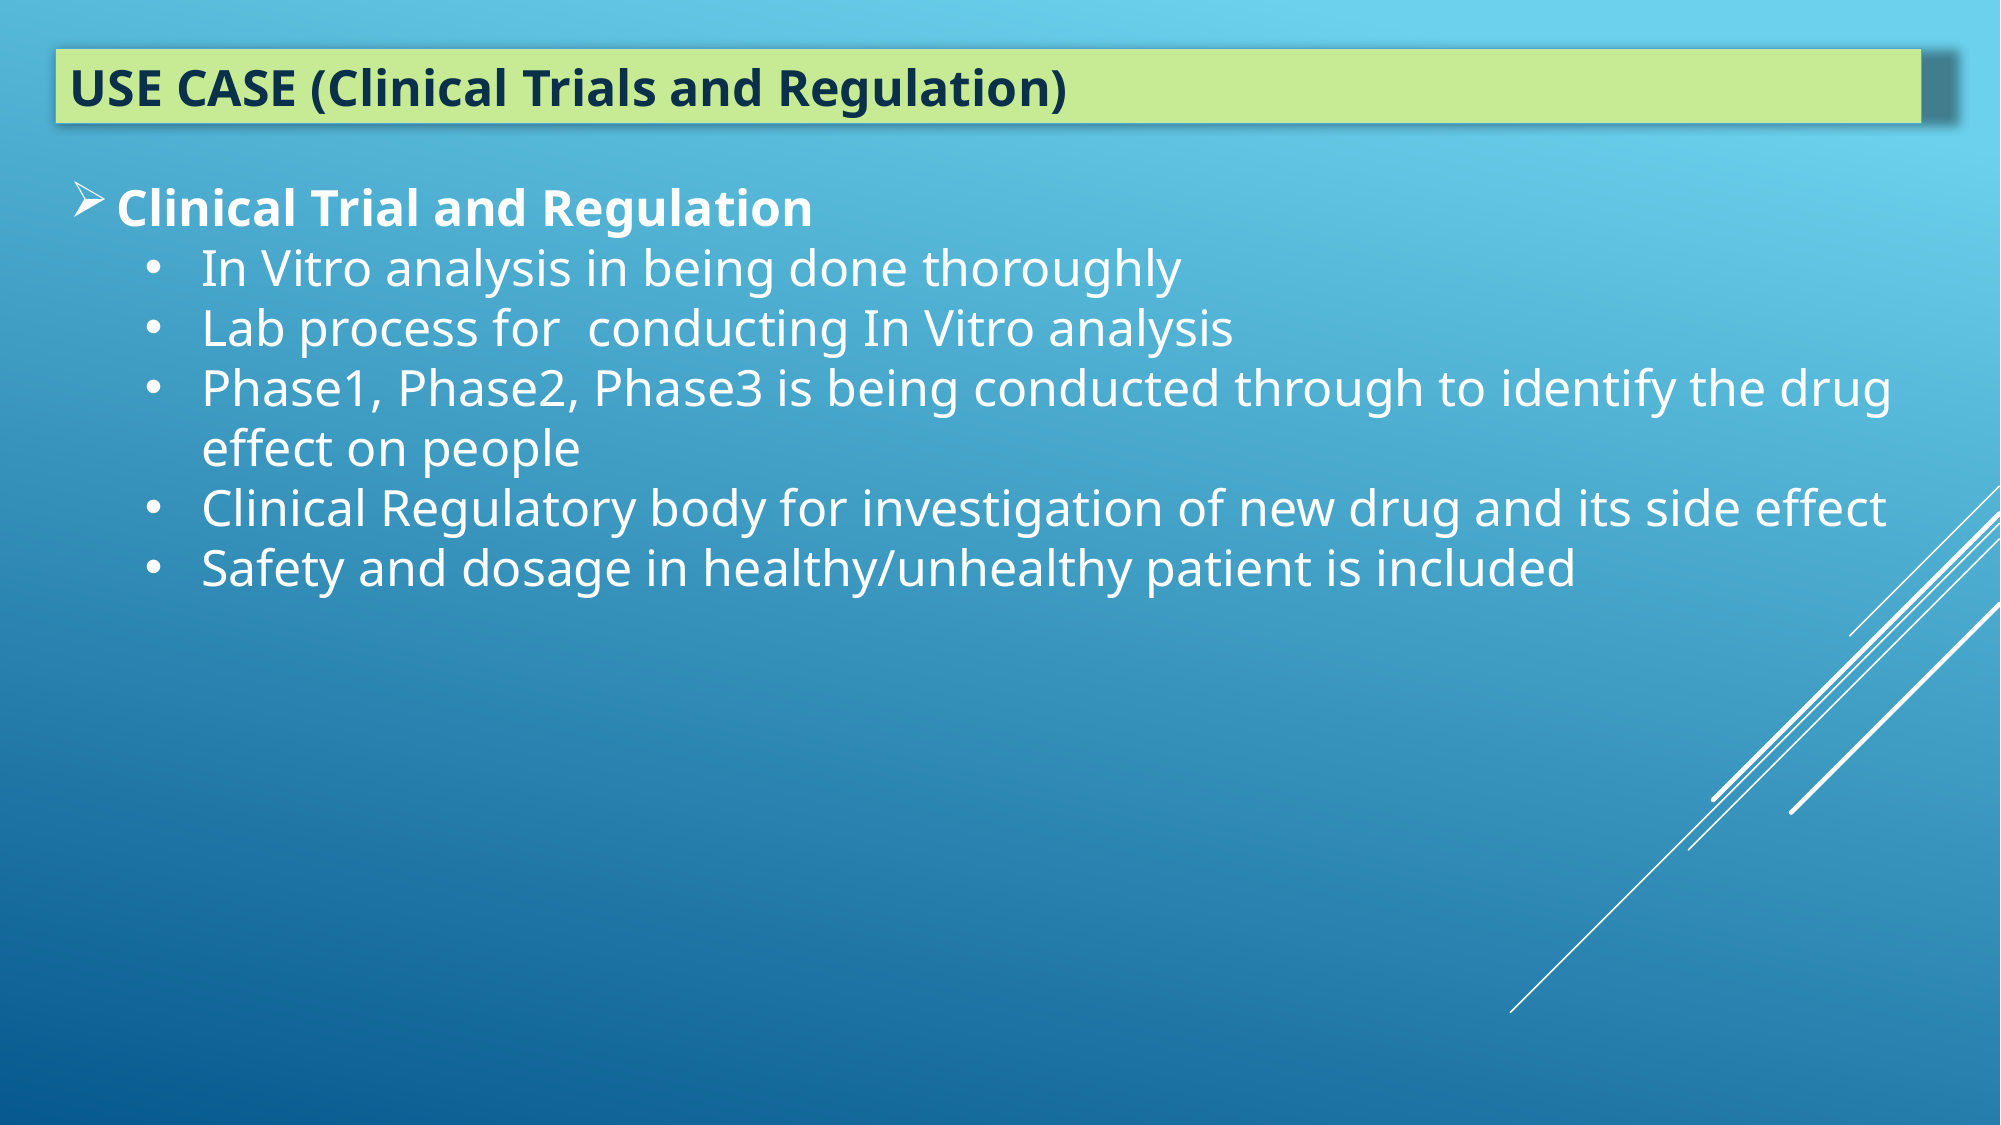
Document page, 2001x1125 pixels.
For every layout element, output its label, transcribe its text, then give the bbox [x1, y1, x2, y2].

text_box Clinical Trial and Regulation In Vitro analysis in being done thoroughly Lab process for conducting In Vitro analysis Phase1, Phase2, Phase3 is being conducted through to identify the drug effect on people Clinical Regulatory body for investigation of new drug and its side effect Safety and dosage in healthy/unhealthy patient is included [55, 168, 1922, 604]
text_box USE CASE (Clinical Trials and Regulation) [55, 48, 1922, 124]
